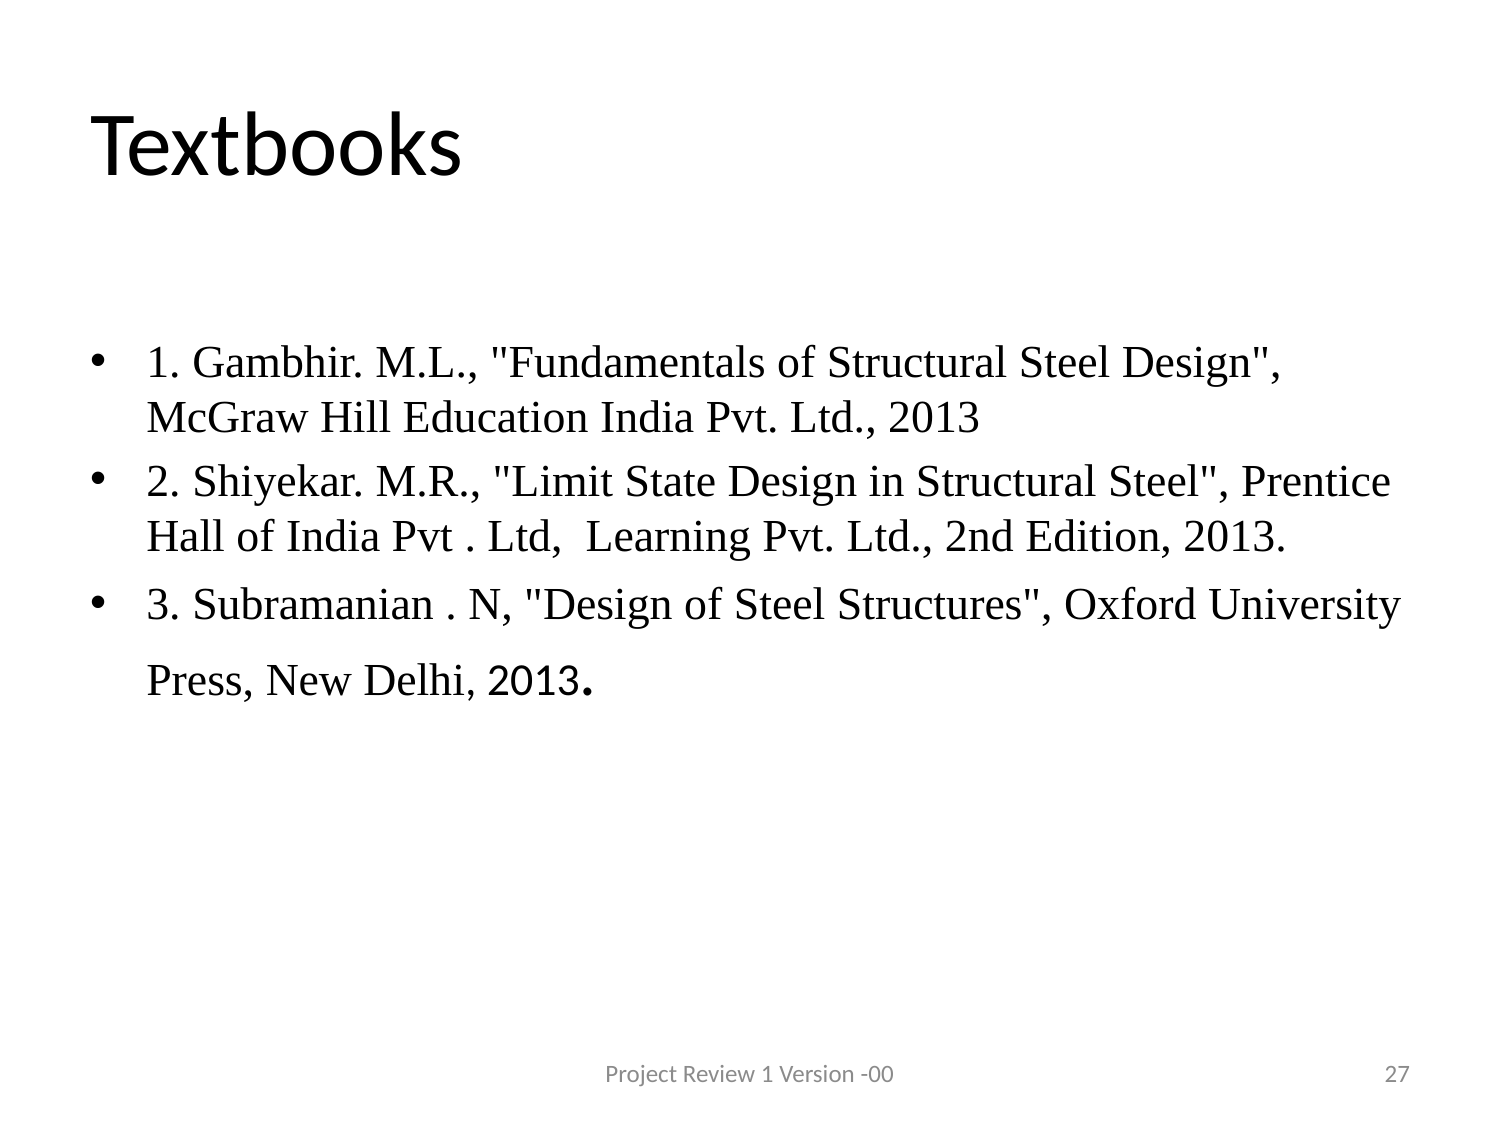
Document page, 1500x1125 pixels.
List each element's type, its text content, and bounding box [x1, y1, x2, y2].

list 1. Gambhir. M.L., "Fundamentals of Structural Steel Design", McGraw Hill Education India Pvt. Ltd., 2013 2. Shiyekar. M.R., "Limit State Design in Structural Steel", Prentice Hall of India Pvt . Ltd, Learning Pvt. Ltd., 2nd Edition, 2013. 3. Subramanian . N, "Design of Steel Structures", Oxford University Press, New Delhi, 2013. [75, 324, 1425, 1067]
footer Project Review 1 Version -00 [512, 1042, 988, 1103]
title Textbooks [75, 45, 1425, 233]
slide_number 27 [1074, 1042, 1425, 1103]
